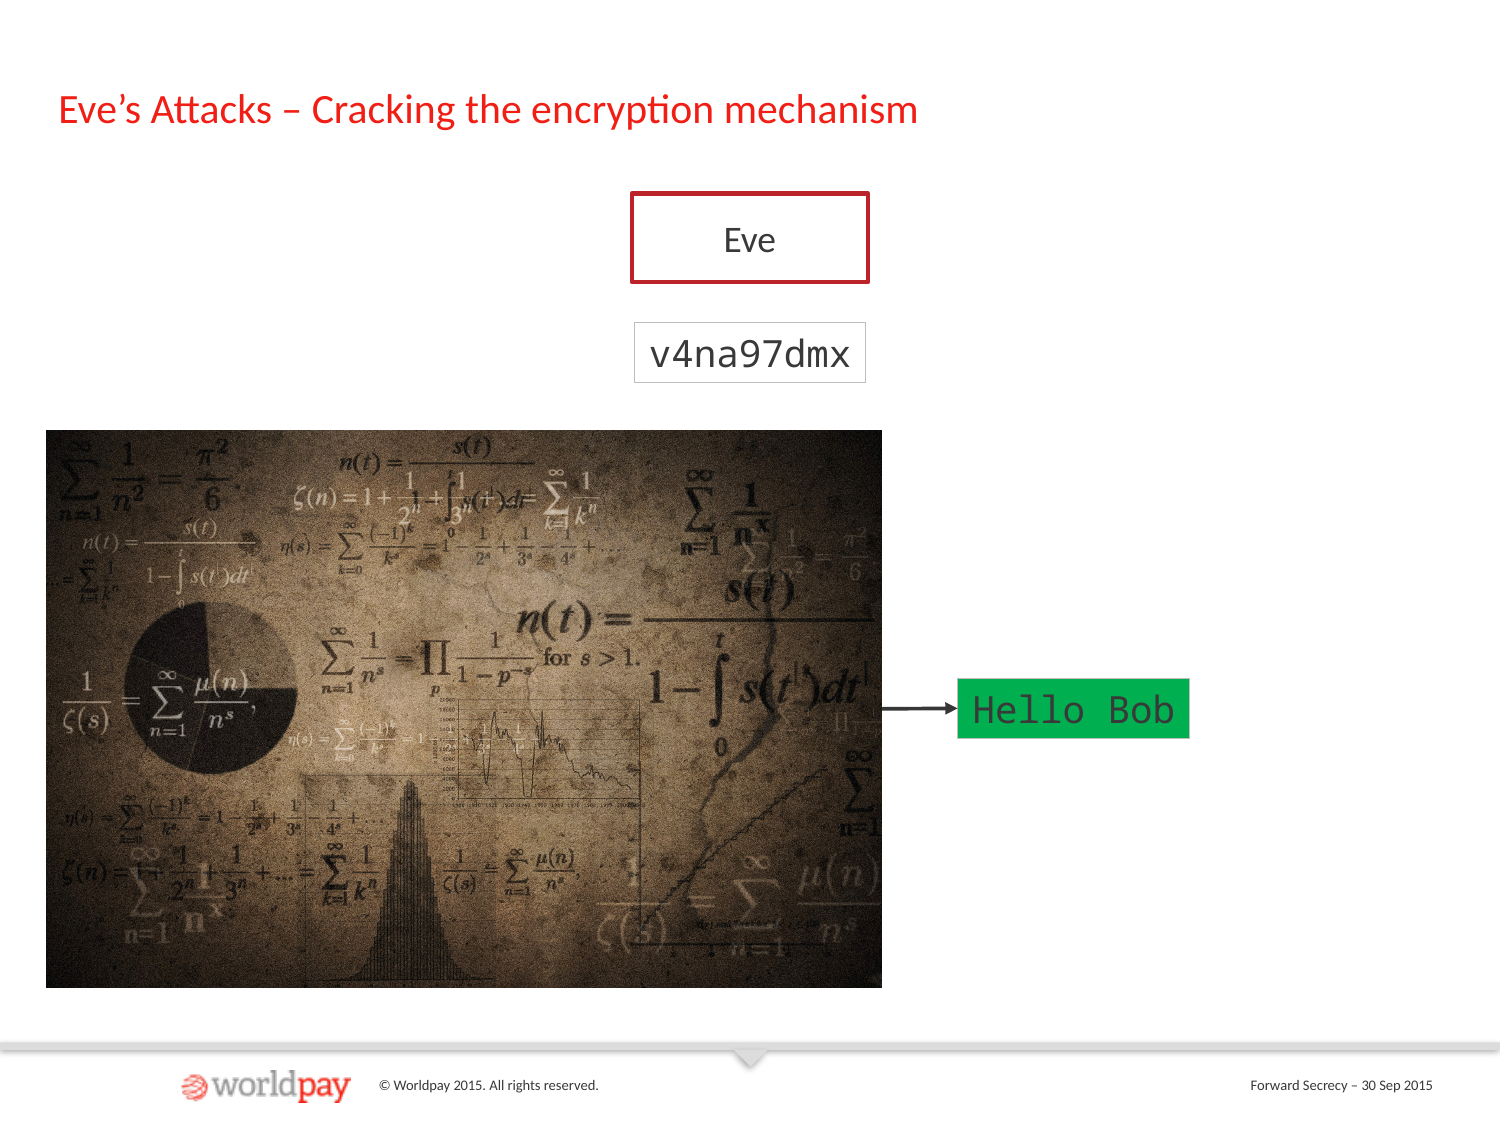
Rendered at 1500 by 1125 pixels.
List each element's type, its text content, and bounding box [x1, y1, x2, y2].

picture [181, 1070, 351, 1103]
picture [45, 429, 882, 988]
text_box Hello Bob [957, 678, 1190, 739]
text_box v4na97dmx [634, 322, 866, 383]
text_box Eve [630, 191, 870, 284]
title Eve’s Attacks – Cracking the encryption mechanism [58, 53, 1447, 132]
